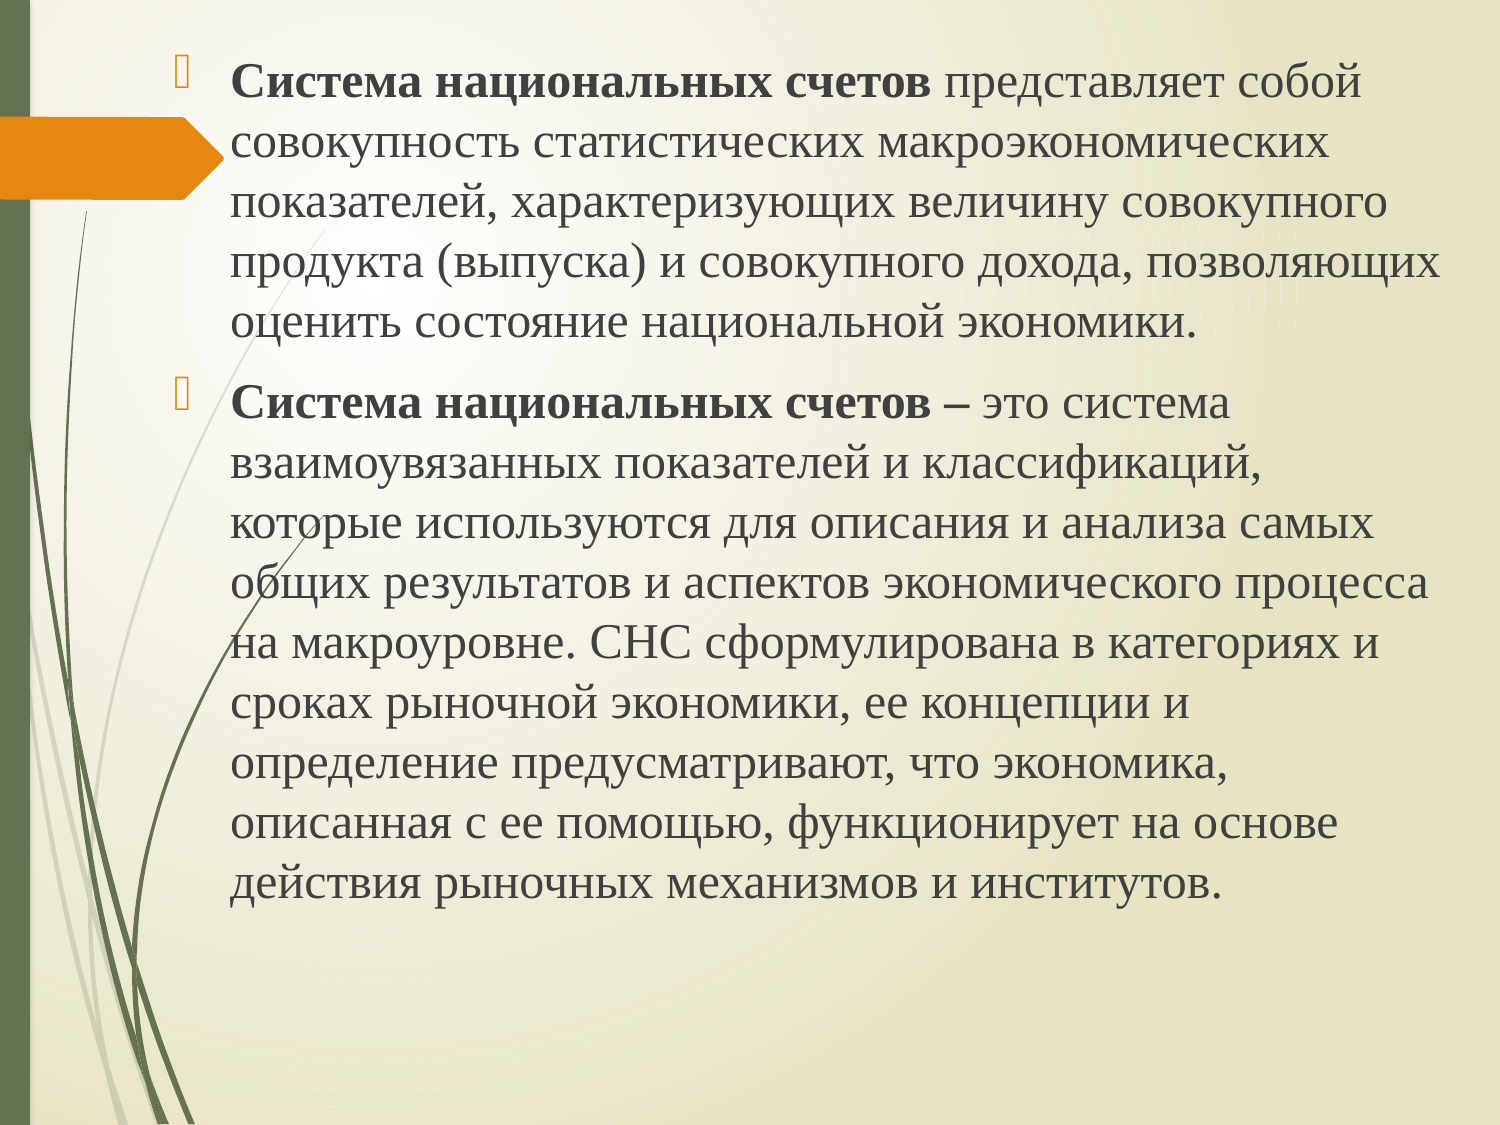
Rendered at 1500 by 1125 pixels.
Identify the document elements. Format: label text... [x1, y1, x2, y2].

list Система национальных счетов представляет собой совокупность статистических макроэкономических показателей, характеризующих величину совокупного продукта (выпуска) и совокупного дохода, позволяющих оценить состояние национальной экономики. Система национальных счетов – это система взаимоувязанных показателей и классификаций, которые используются для описания и анализа самых общих результатов и аспектов экономического процесса на макроуровне. СНС сформулирована в категориях и сроках рыночной экономики, ее концепции и определение предусматривают, что экономика, описанная с ее помощью, функционирует на основе действия рыночных механизмов и институтов. [158, 39, 1461, 1097]
